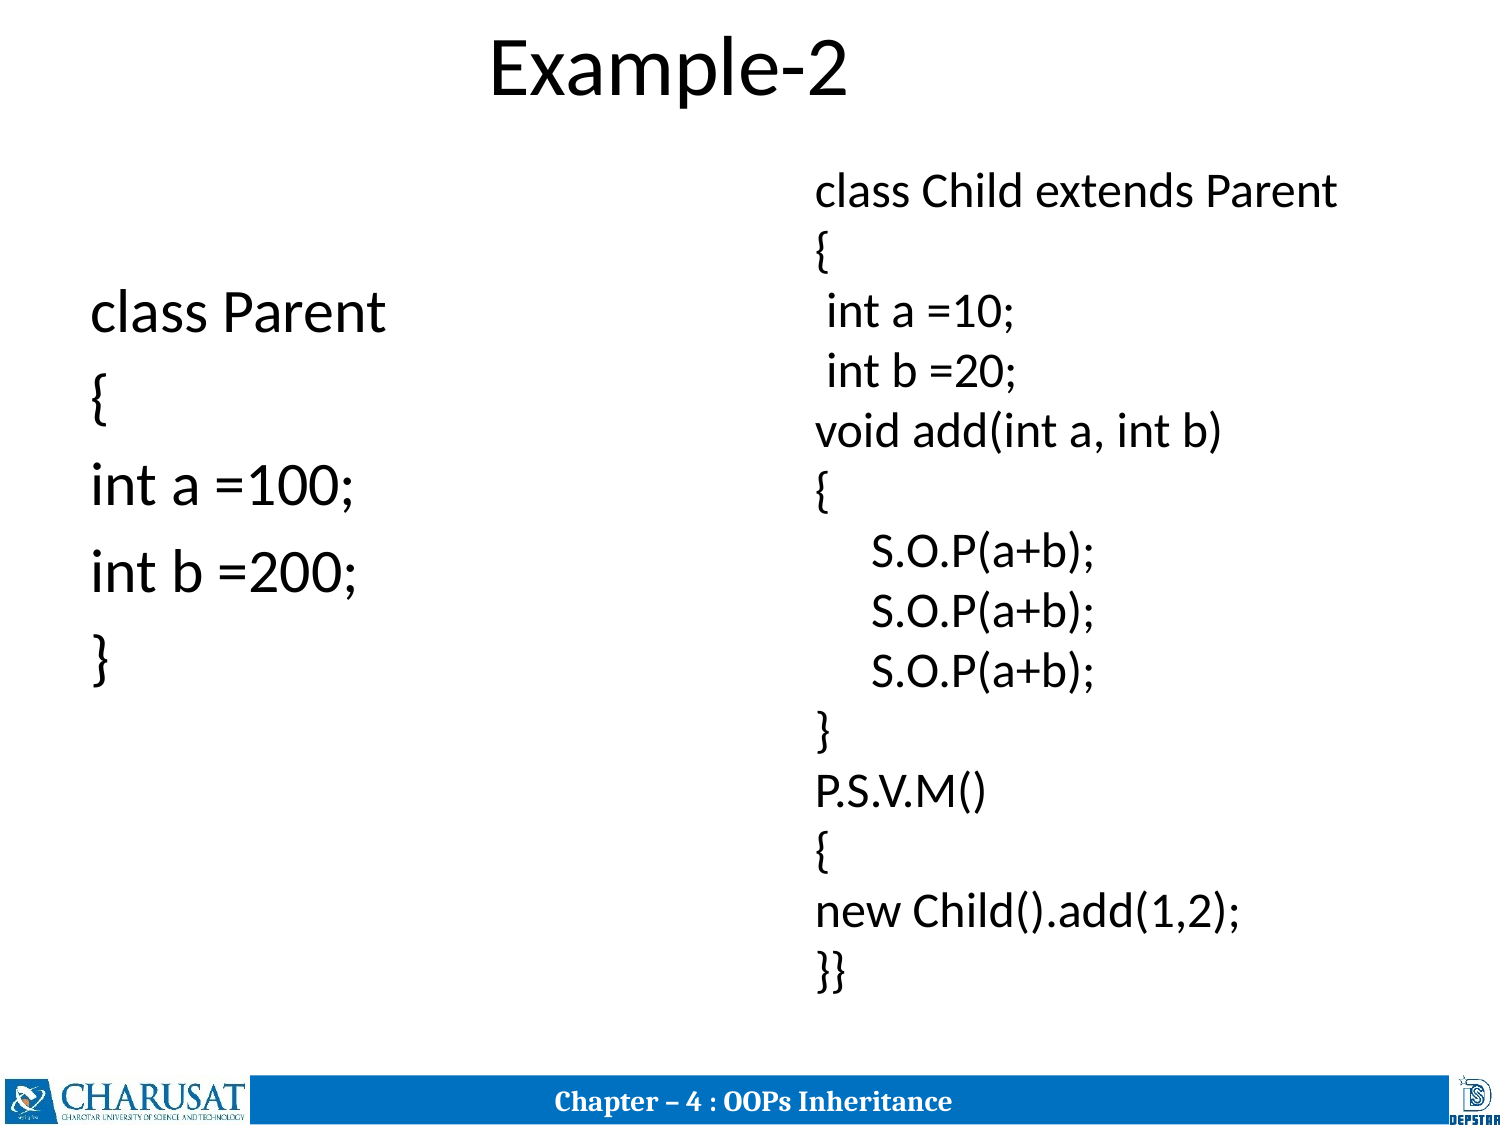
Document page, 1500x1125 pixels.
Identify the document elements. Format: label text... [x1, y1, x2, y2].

picture [0, 1075, 250, 1125]
title Example-2 [0, 3, 1344, 121]
picture [1449, 1075, 1500, 1125]
list class Parent { int a =100; int b =200; } [75, 262, 488, 700]
text_box class Child extends Parent { int a =10; int b =20; void add(int a, int b) { S.O.P(a+b); S.O.P(a+b); S.O.P(a+b); } P.S.V.M() { new Child().add(1,2); }} [800, 149, 1425, 1005]
